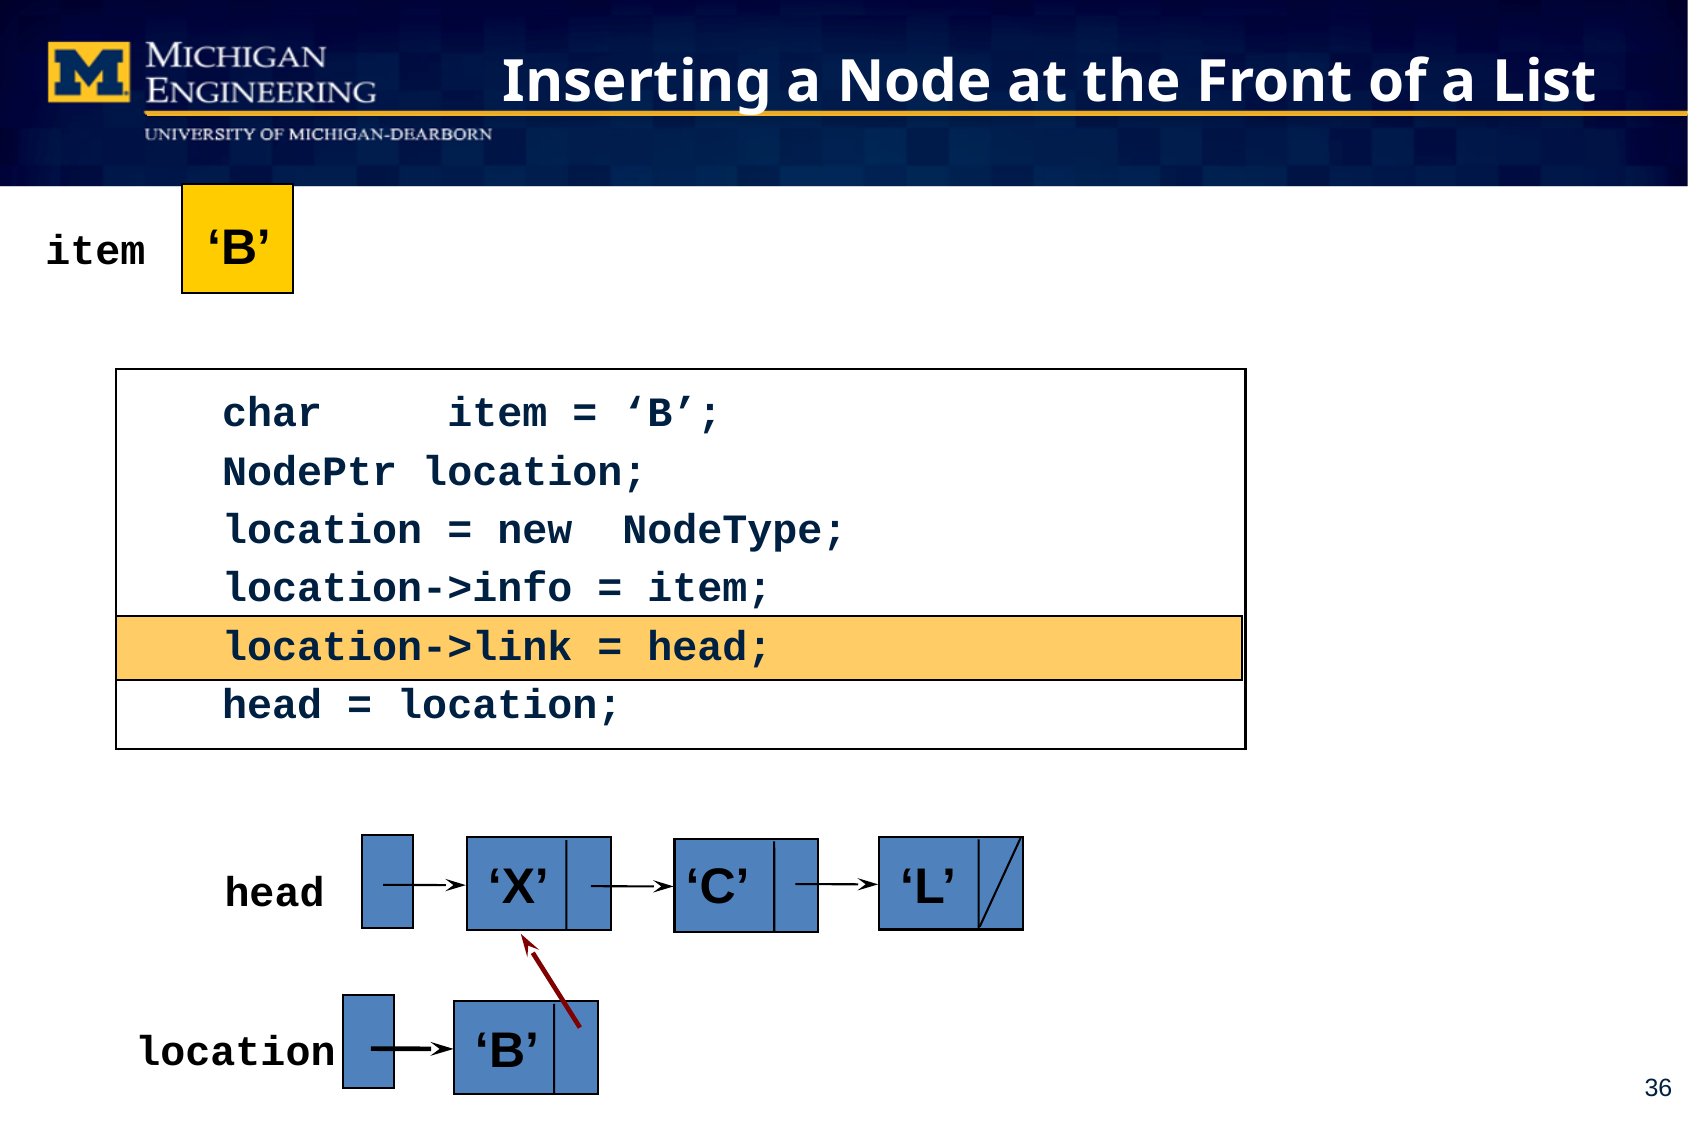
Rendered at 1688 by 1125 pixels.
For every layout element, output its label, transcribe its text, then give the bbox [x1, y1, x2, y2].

text_box [432, 1042, 454, 1056]
text_box [115, 369, 1246, 749]
title Inserting a Node at the Front of a List [432, 36, 1669, 133]
text_box ‘B’ [191, 206, 287, 283]
text_box [454, 1001, 599, 1095]
text_box char item = ‘B’; NodePtr location; location = new NodeType; location->info = item; location->link = head; head = location; [151, 377, 1020, 763]
text_box location [120, 1015, 343, 1081]
text_box ‘B’ [459, 1009, 555, 1085]
text_box item [30, 214, 161, 280]
text_box [1020, 616, 1242, 680]
slide_number 36 [1293, 1046, 1688, 1125]
picture [0, 0, 1688, 1125]
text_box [184, 834, 1024, 932]
text_box [522, 940, 538, 955]
text_box [343, 995, 394, 1089]
text_box [181, 184, 294, 294]
text_box [115, 616, 151, 680]
